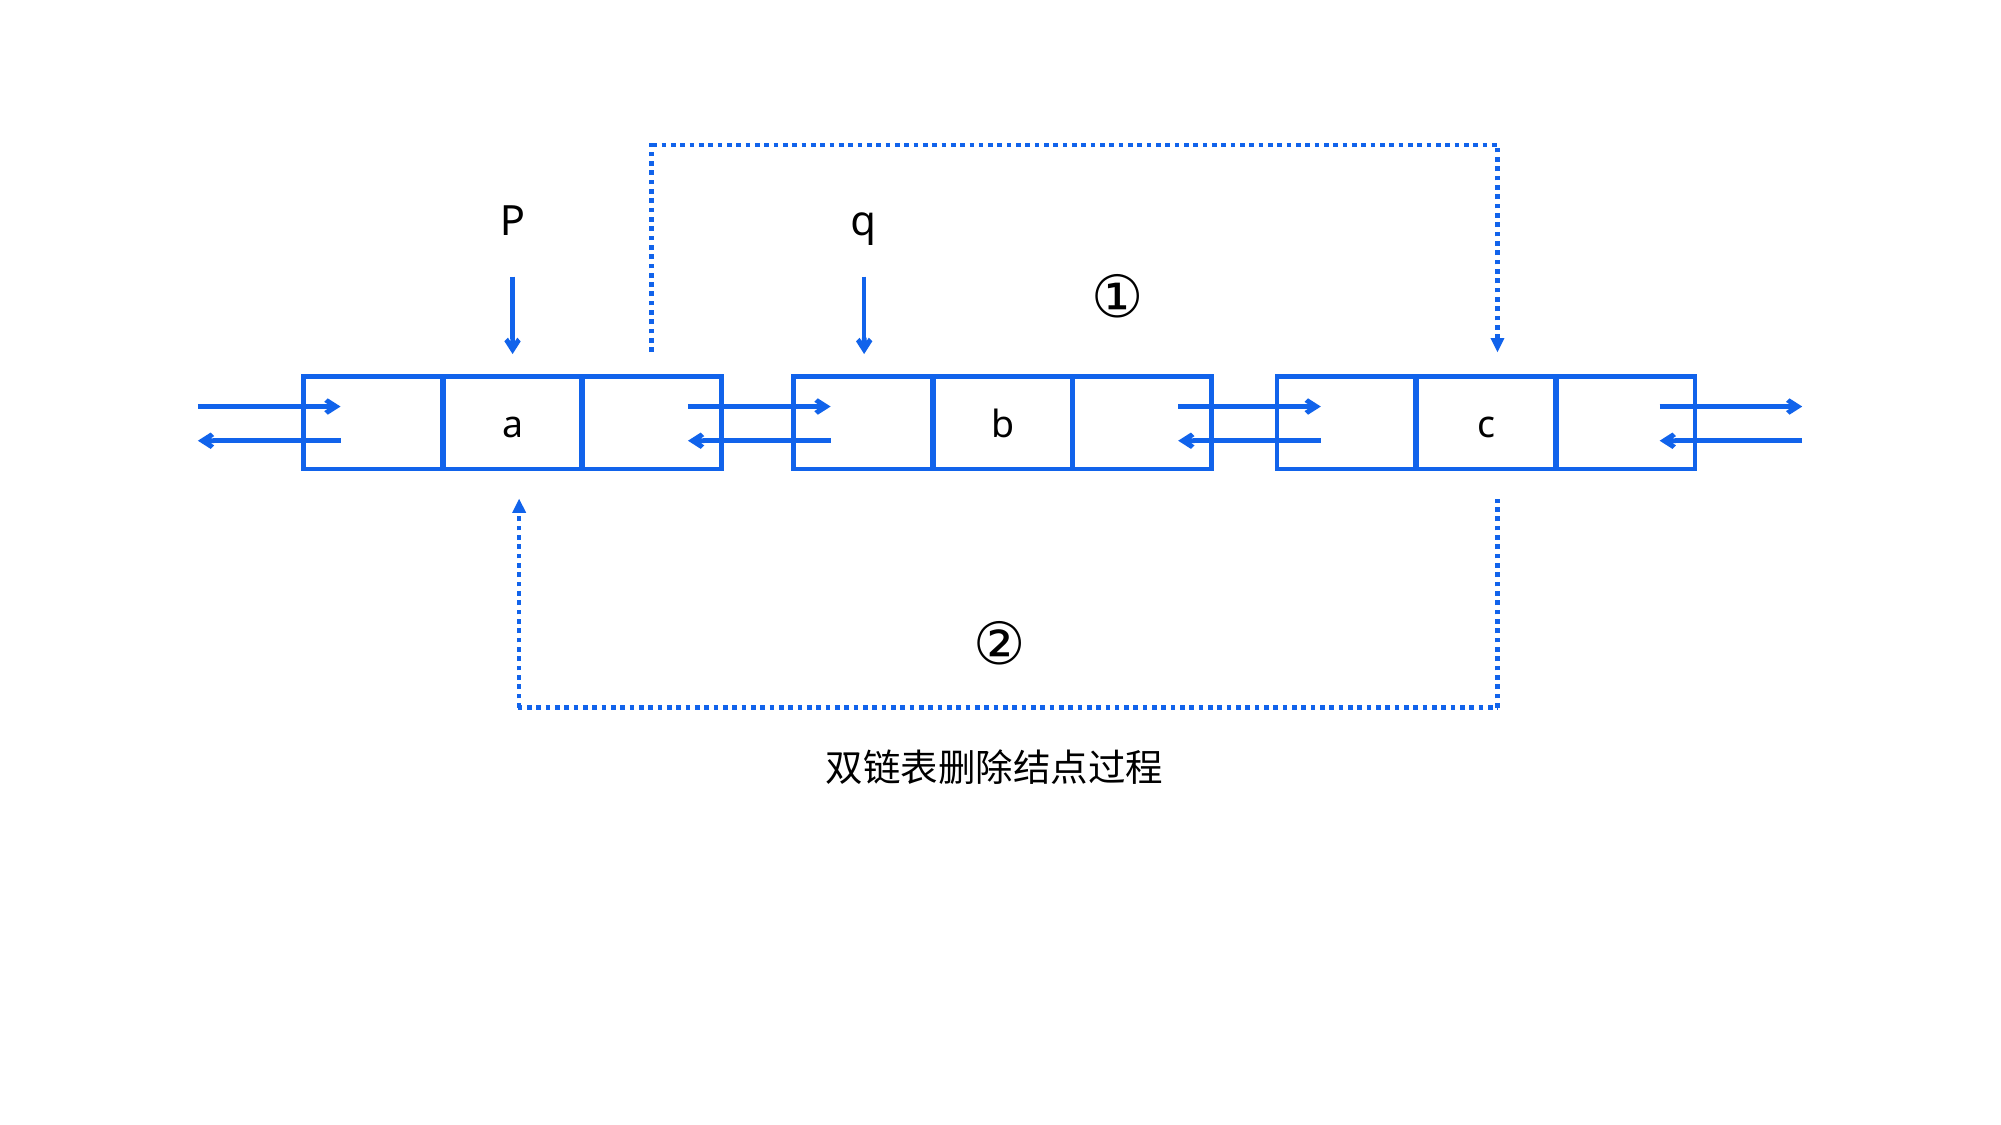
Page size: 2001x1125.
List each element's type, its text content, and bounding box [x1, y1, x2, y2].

text_box [793, 376, 932, 470]
text_box q [835, 186, 892, 252]
text_box 双链表删除结点过程 [810, 736, 1179, 796]
text_box P [485, 186, 541, 252]
text_box b [932, 376, 1072, 470]
text_box ① [1076, 252, 1159, 337]
text_box [303, 376, 442, 470]
text_box [1276, 376, 1416, 470]
text_box a [442, 376, 582, 470]
text_box c [1416, 376, 1555, 470]
text_box ② [958, 598, 1041, 684]
text_box [1072, 376, 1213, 470]
text_box [1555, 376, 1696, 470]
text_box [582, 376, 722, 470]
